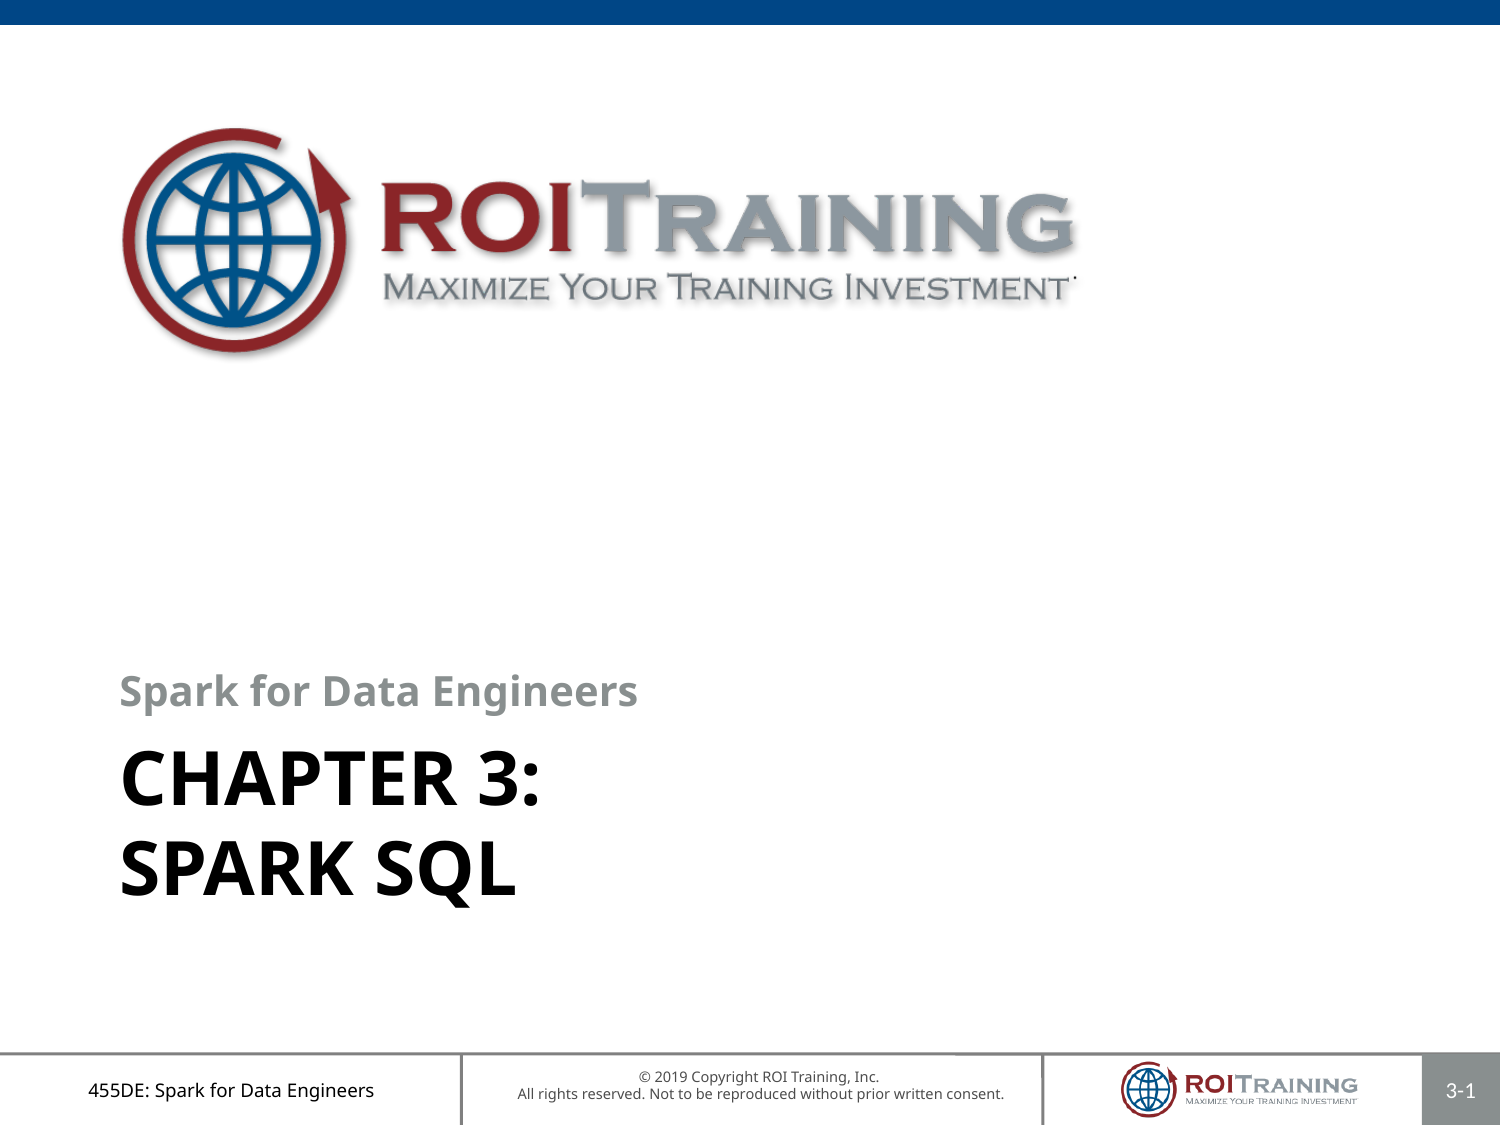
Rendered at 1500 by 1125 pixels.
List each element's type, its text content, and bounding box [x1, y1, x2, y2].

picture [1113, 1060, 1362, 1118]
title Chapter 3: Spark SQL [104, 722, 1424, 947]
list Spark for Data Engineers [104, 476, 1422, 723]
picture [93, 123, 1092, 356]
